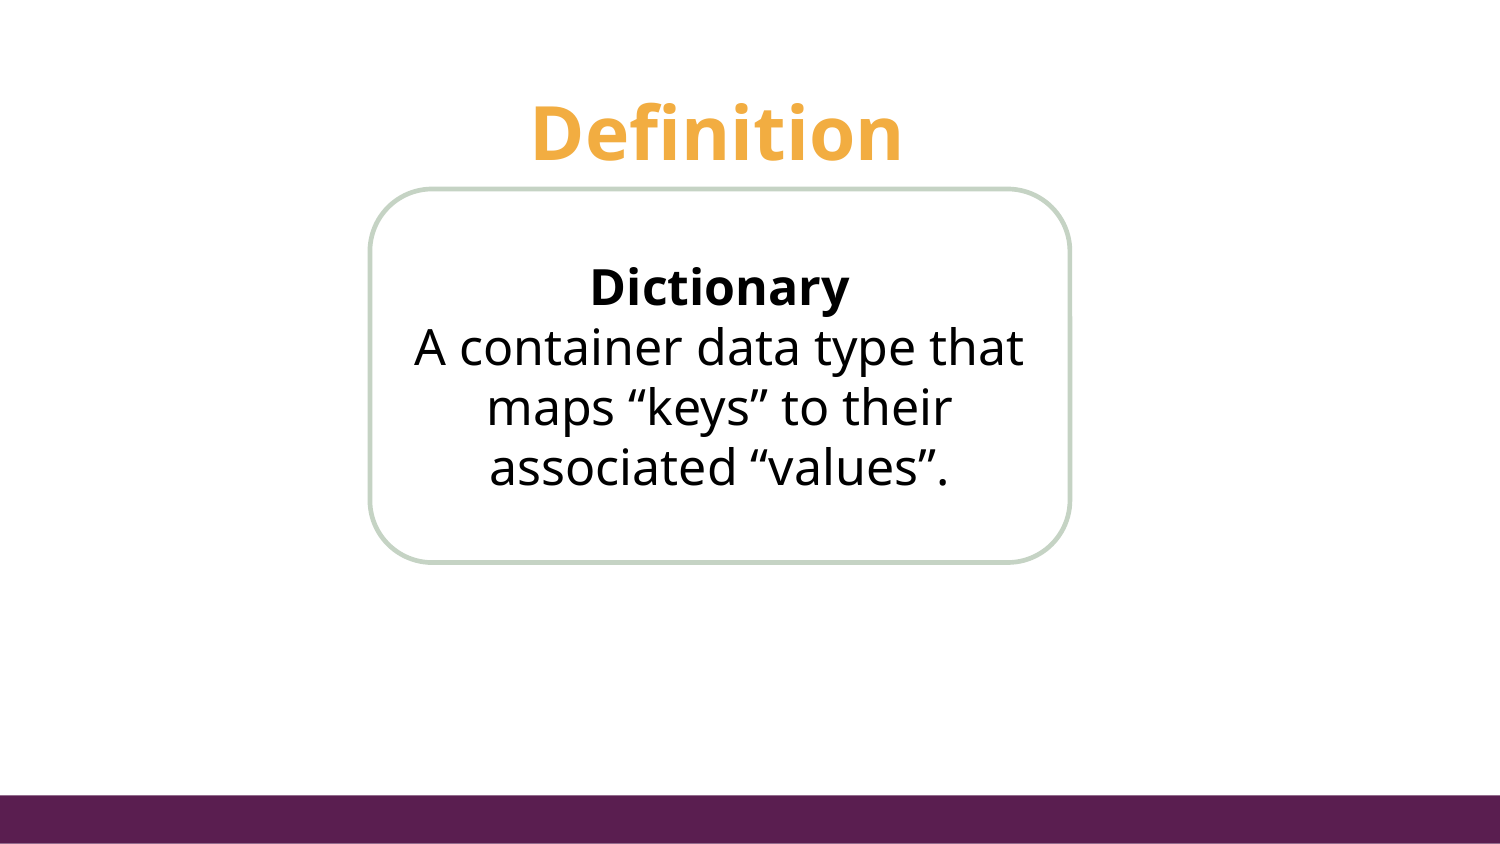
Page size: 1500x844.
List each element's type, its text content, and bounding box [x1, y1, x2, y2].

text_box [369, 188, 1071, 563]
text_box Definition [513, 70, 922, 188]
